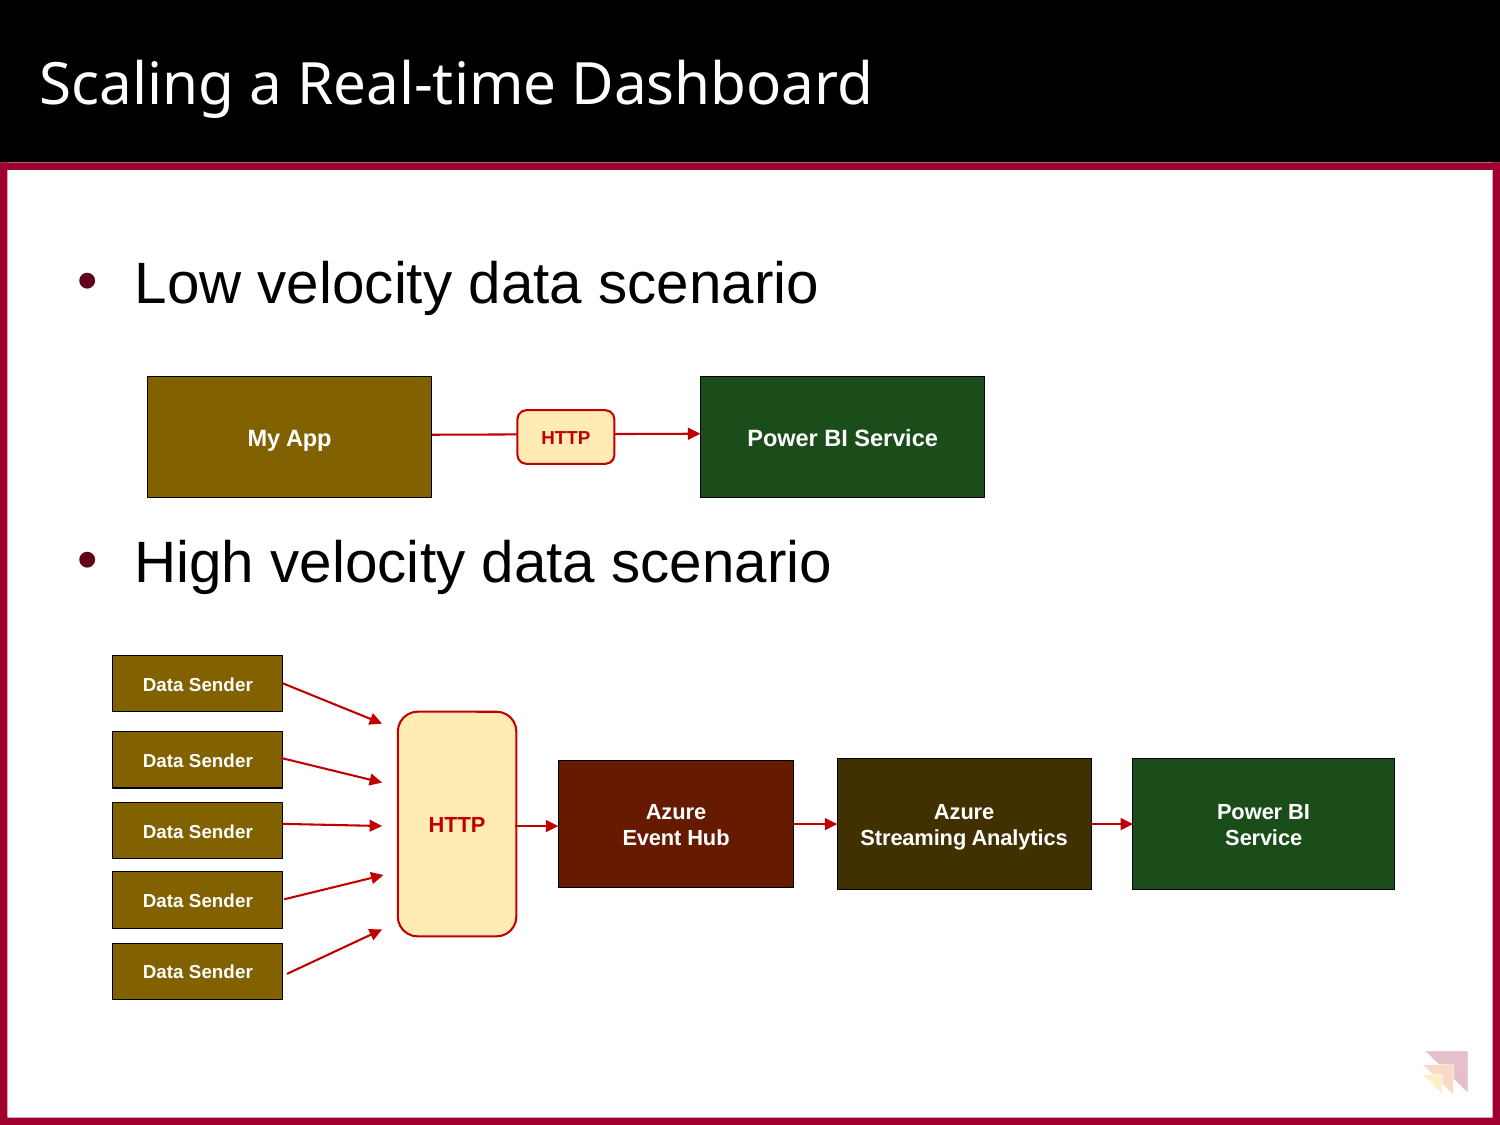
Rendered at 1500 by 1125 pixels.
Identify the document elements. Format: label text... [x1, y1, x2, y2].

list Low velocity data scenario High velocity data scenario [62, 237, 1438, 1088]
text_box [146, 376, 986, 498]
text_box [802, 758, 1088, 890]
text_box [112, 654, 795, 1000]
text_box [1090, 758, 1395, 890]
title Scaling a Real-time Dashboard [24, 12, 1438, 150]
